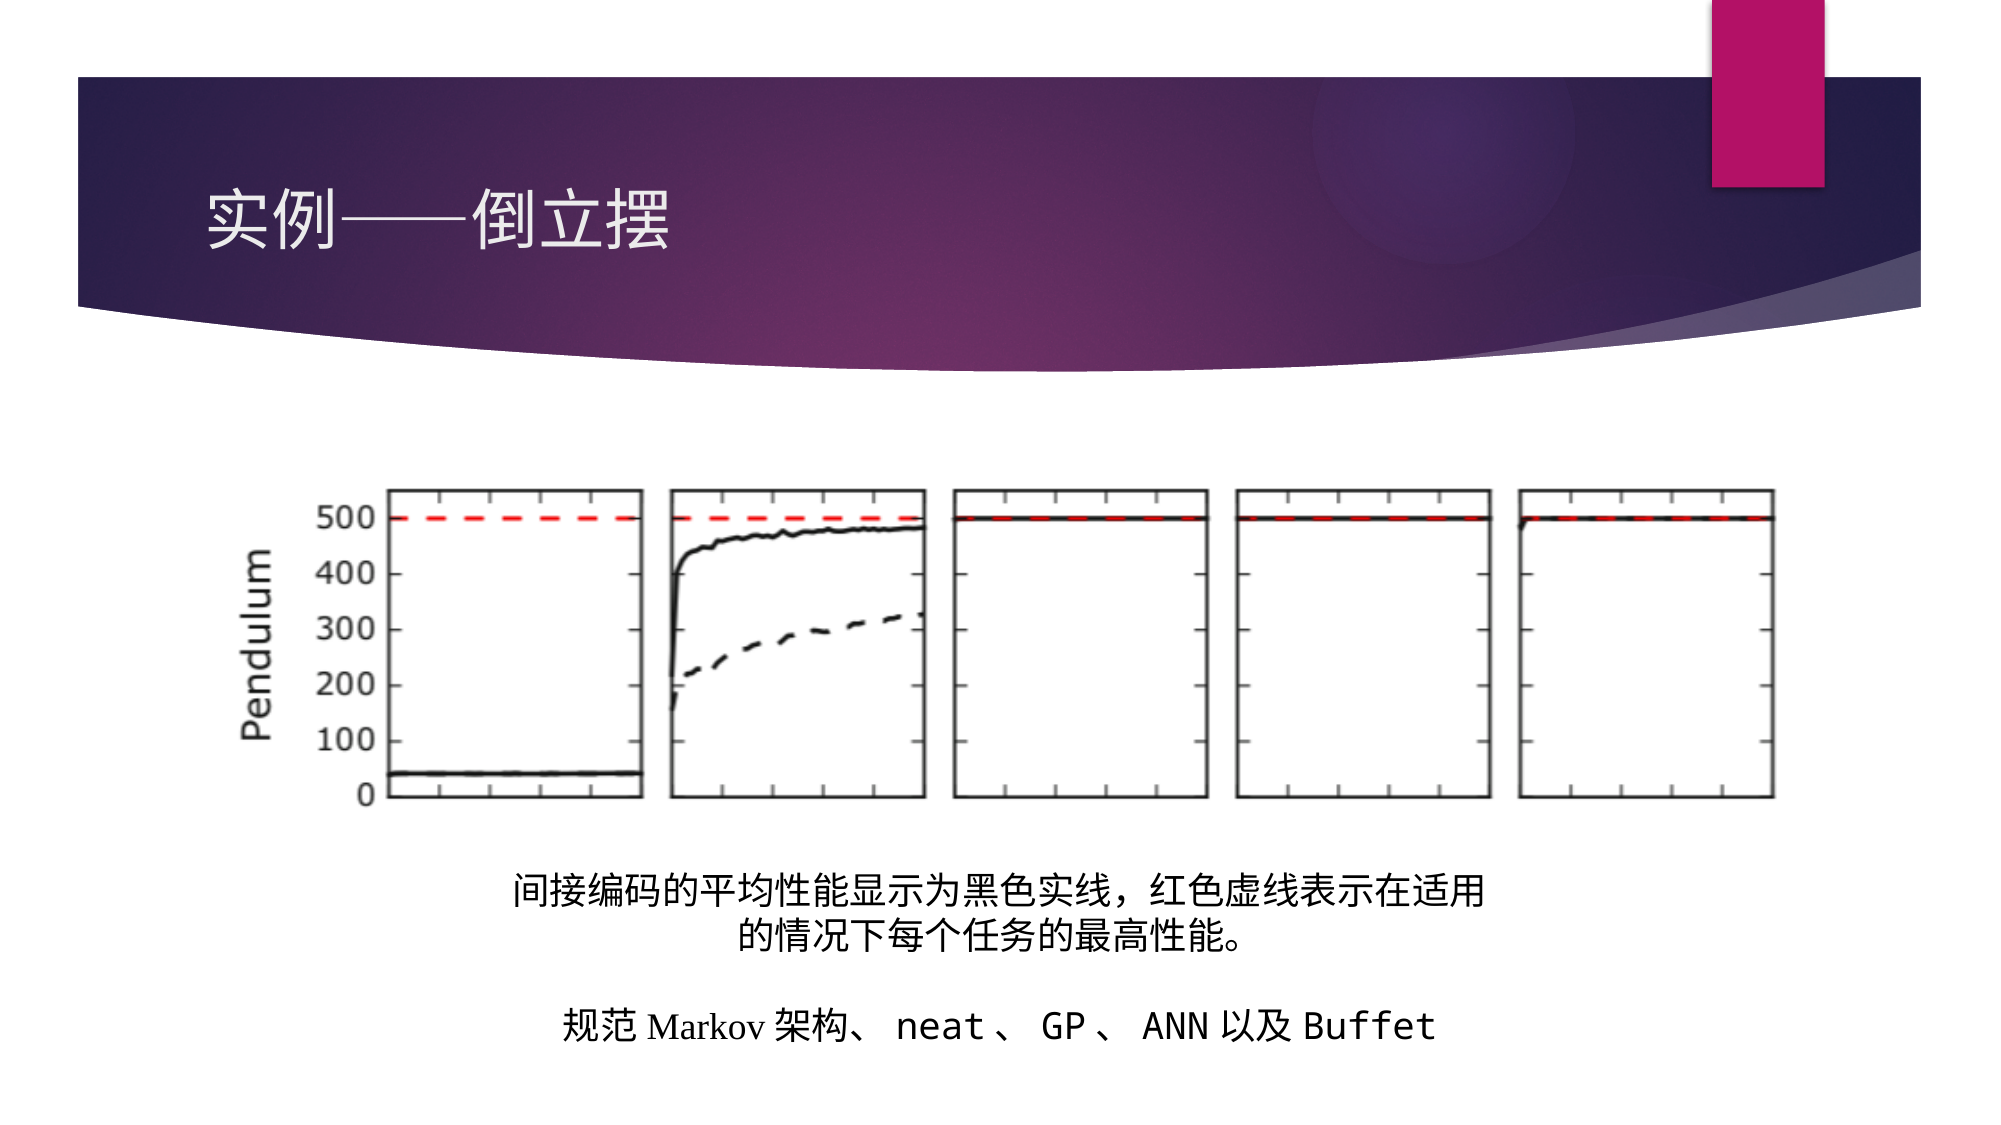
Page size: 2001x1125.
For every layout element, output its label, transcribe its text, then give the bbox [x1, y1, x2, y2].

title 实例——倒立摆 [189, 159, 1627, 276]
text_box 间接编码的平均性能显示为黑色实线，红色虚线表示在适用的情况下每个任务的最高性能。 规范Markov架构、neat、GP、ANN以及Buffet [482, 859, 1518, 1054]
picture [200, 484, 1800, 818]
